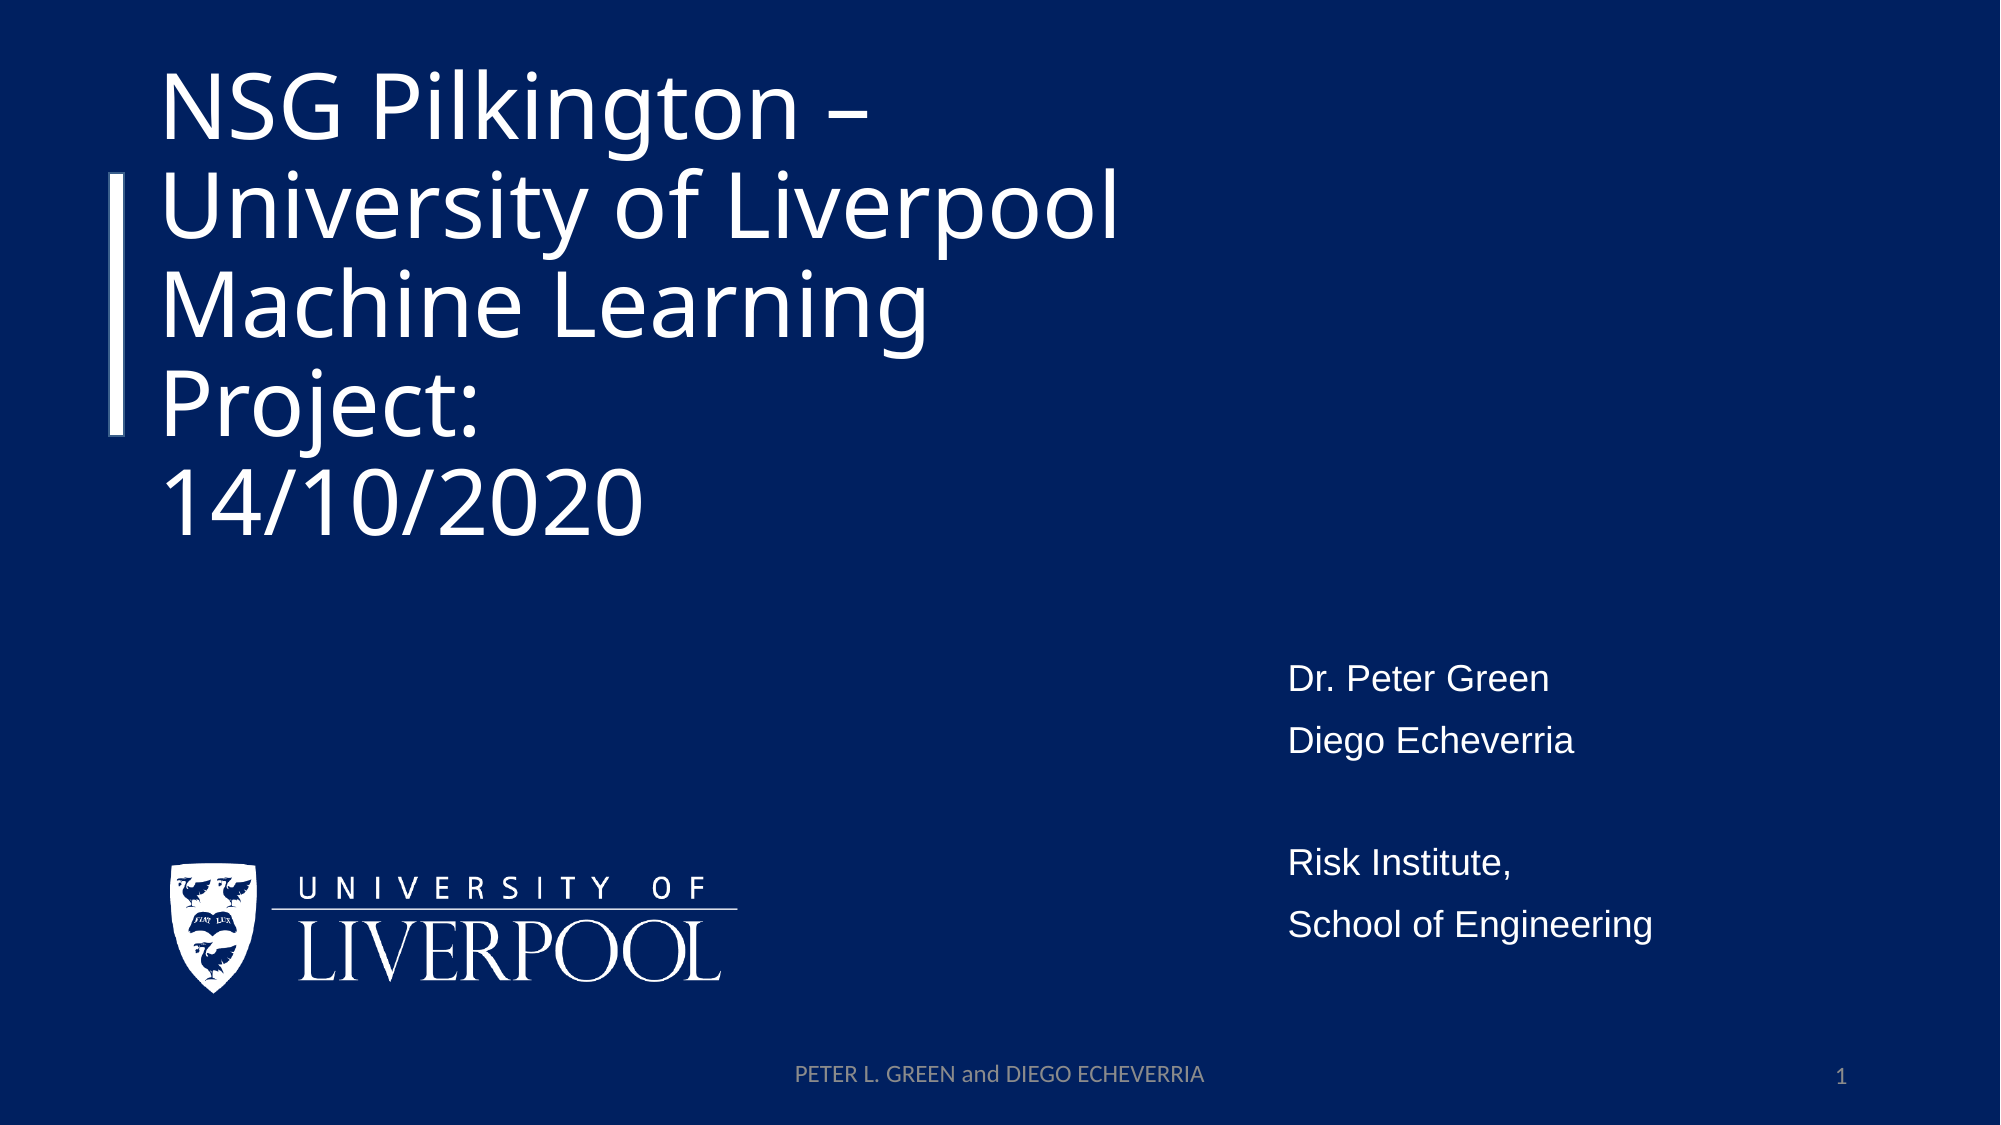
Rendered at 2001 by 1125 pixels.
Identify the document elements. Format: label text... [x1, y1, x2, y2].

slide_number 1 [1412, 1044, 1863, 1104]
footer PETER L. GREEN and DIEGO ECHEVERRIA [662, 1042, 1338, 1103]
text_box [108, 172, 125, 437]
picture [84, 777, 823, 1079]
title NSG Pilkington – University of Liverpool Machine Learning Project: 14/10/2020 [143, 87, 1182, 563]
subtitle Dr. Peter Green Diego Echeverria Risk Institute, School of Engineering [1272, 651, 1774, 1035]
